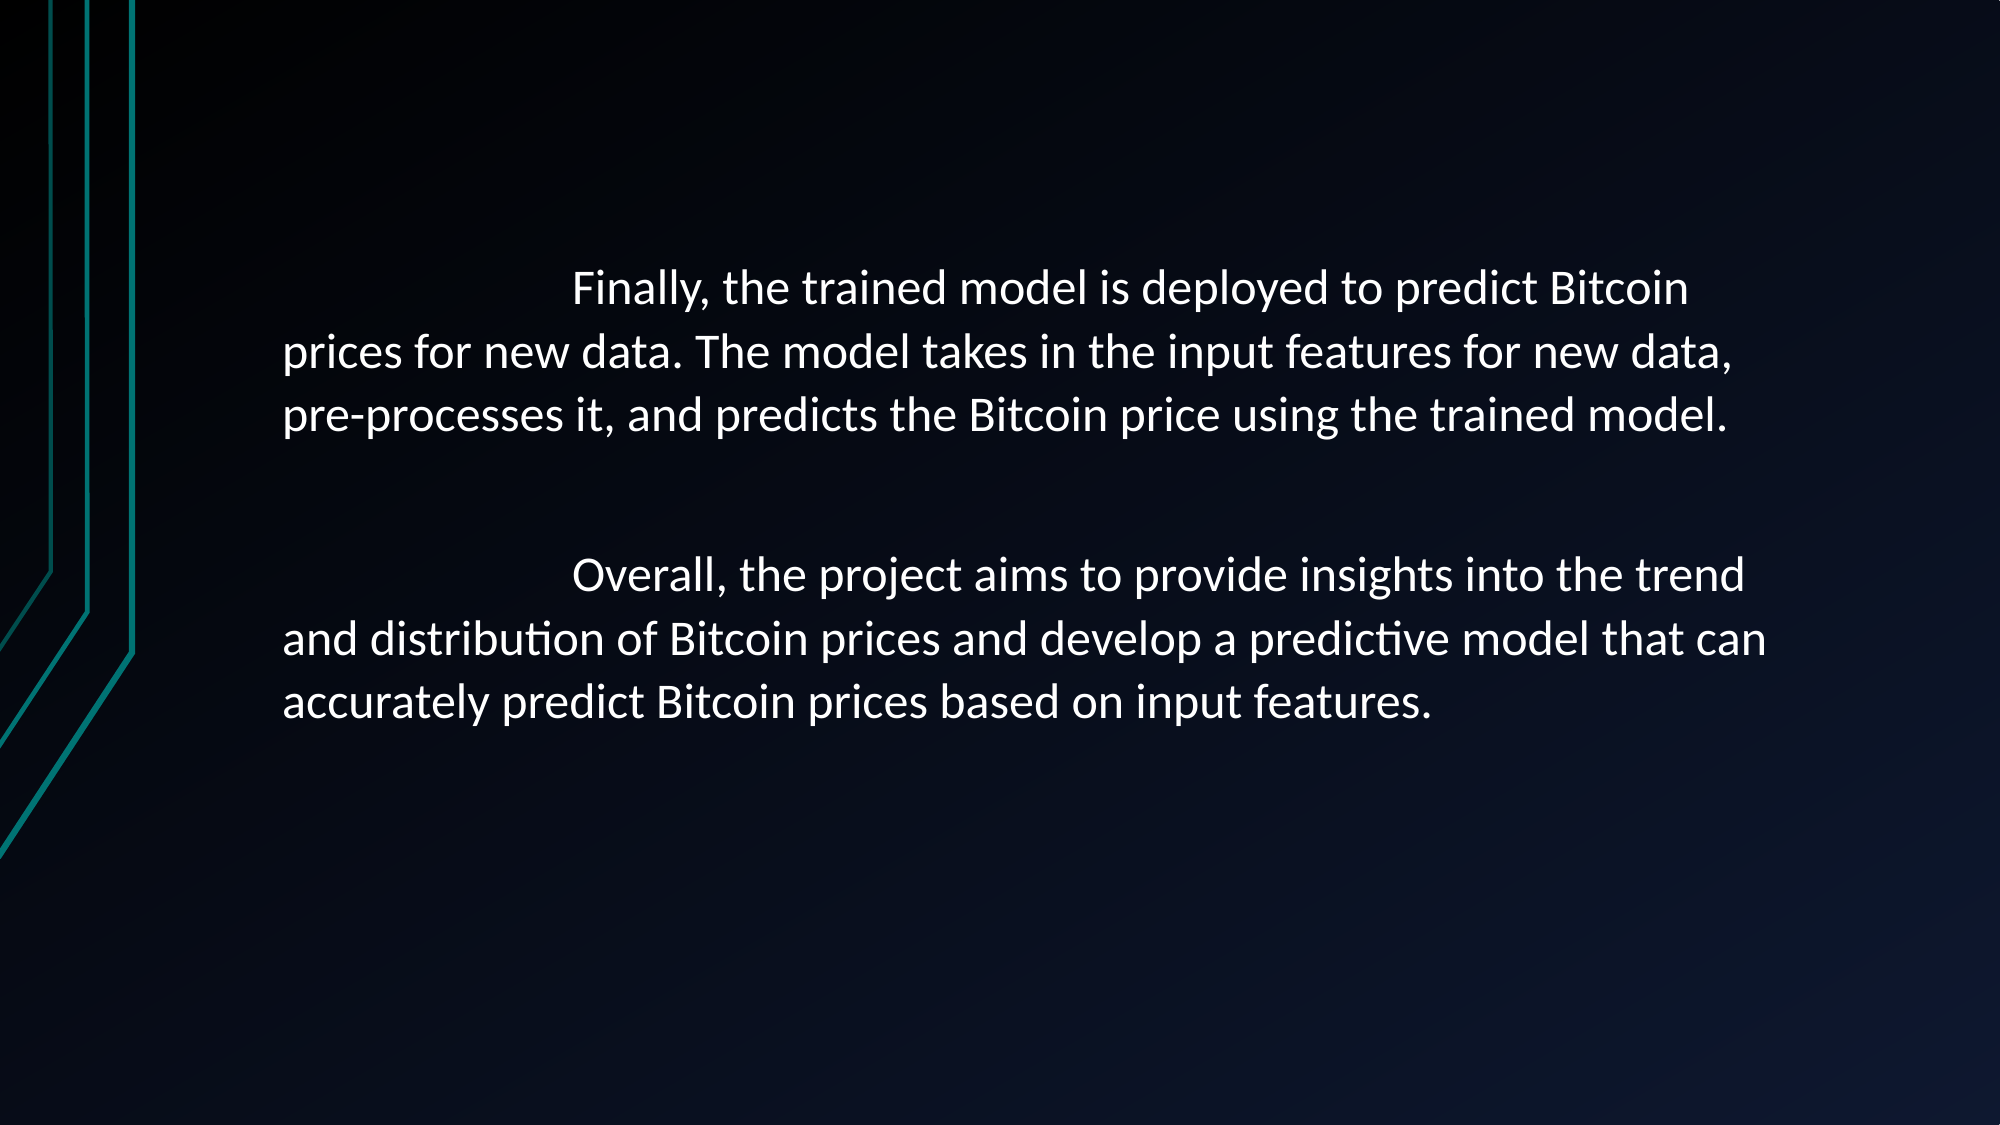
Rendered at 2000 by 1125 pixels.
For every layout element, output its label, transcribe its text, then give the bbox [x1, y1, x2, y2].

text_box Finally, the trained model is deployed to predict Bitcoin prices for new data. The model takes in the input features for new data, pre-processes it, and predicts the Bitcoin price using the trained model. Overall, the project aims to provide insights into the trend and distribution of Bitcoin prices and develop a predictive model that can accurately predict Bitcoin prices based on input features. [267, 243, 1827, 823]
